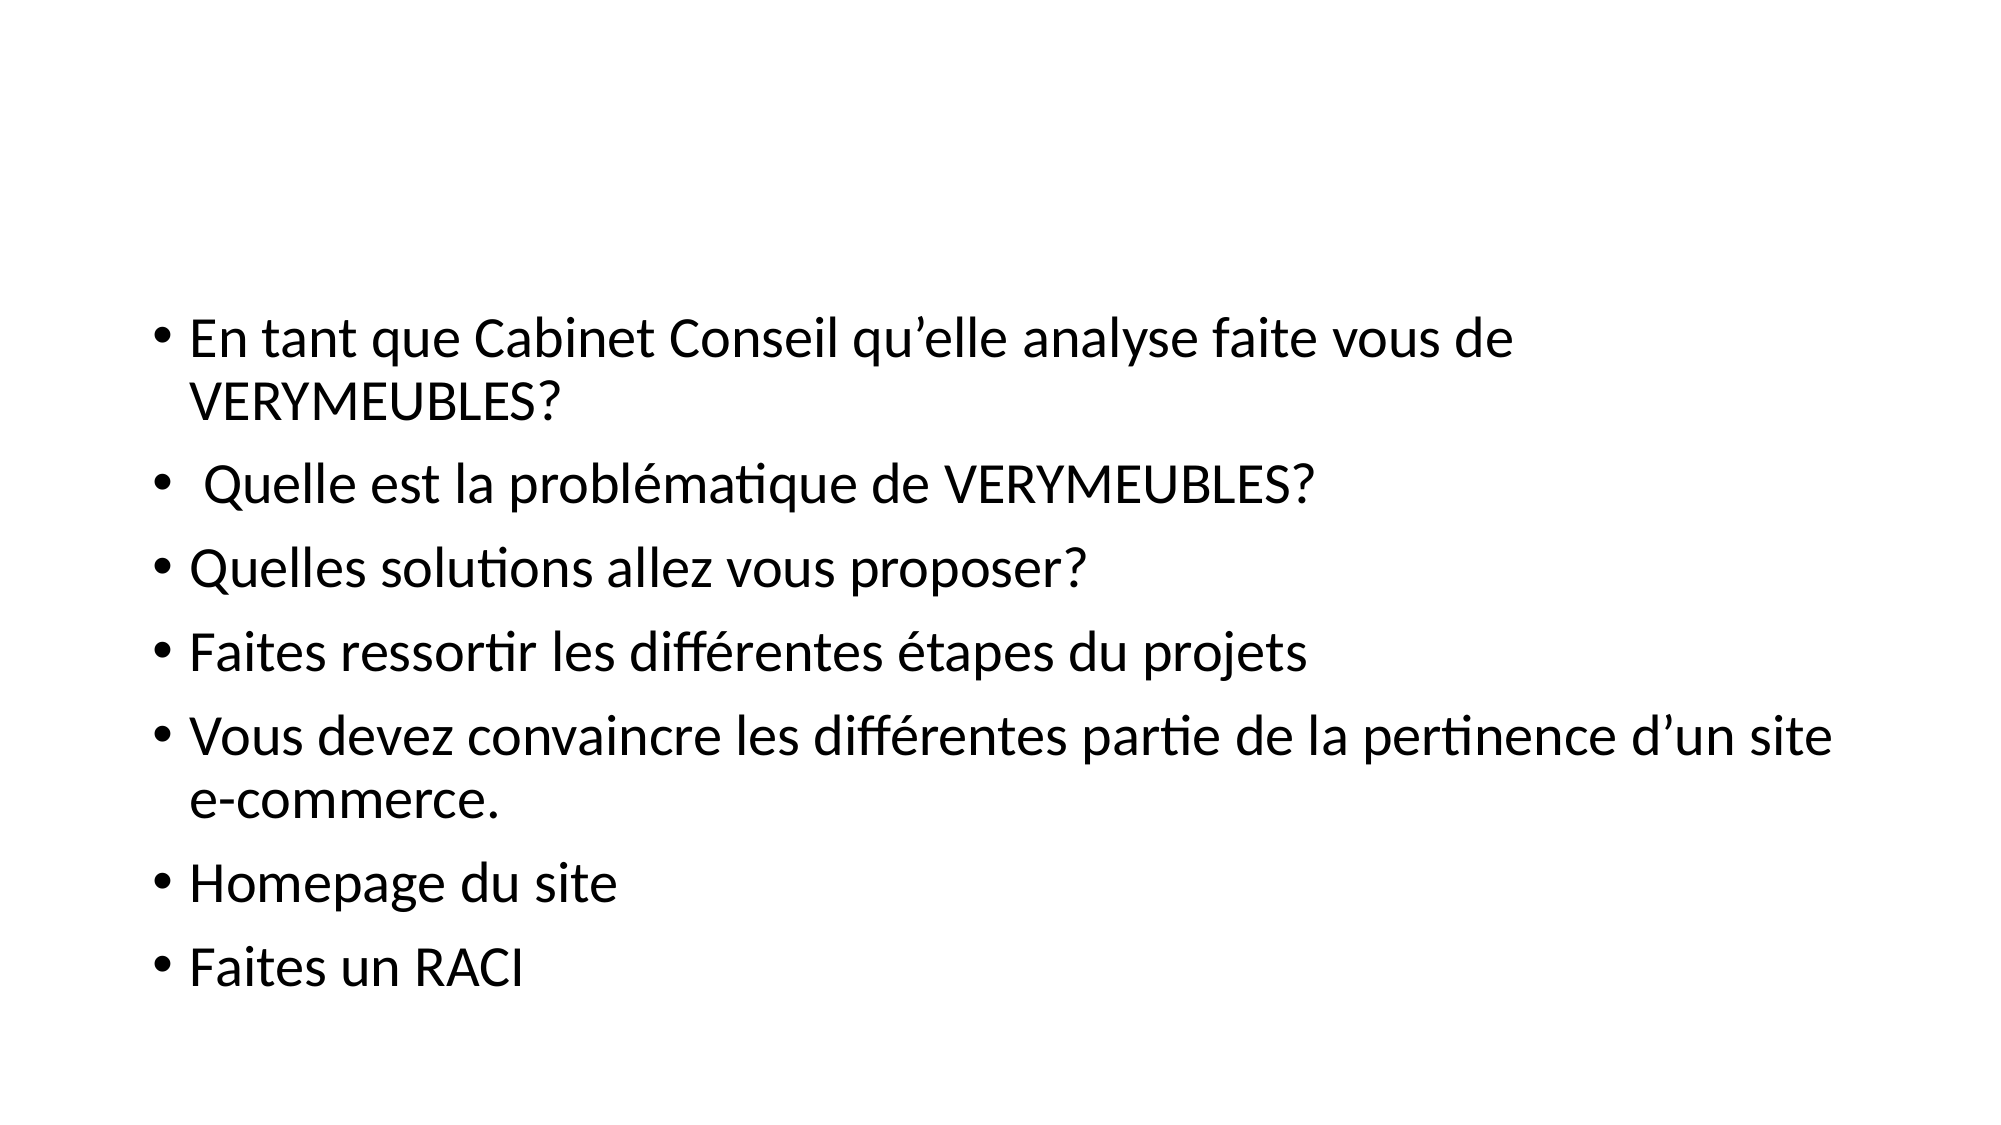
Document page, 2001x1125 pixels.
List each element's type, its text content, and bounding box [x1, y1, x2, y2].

list En tant que Cabinet Conseil qu’elle analyse faite vous de VERYMEUBLES? Quelle est la problématique de VERYMEUBLES? Quelles solutions allez vous proposer? Faites ressortir les différentes étapes du projets Vous devez convaincre les différentes partie de la pertinence d’un site e-commerce. Homepage du site Faites un RACI [137, 299, 1863, 1014]
